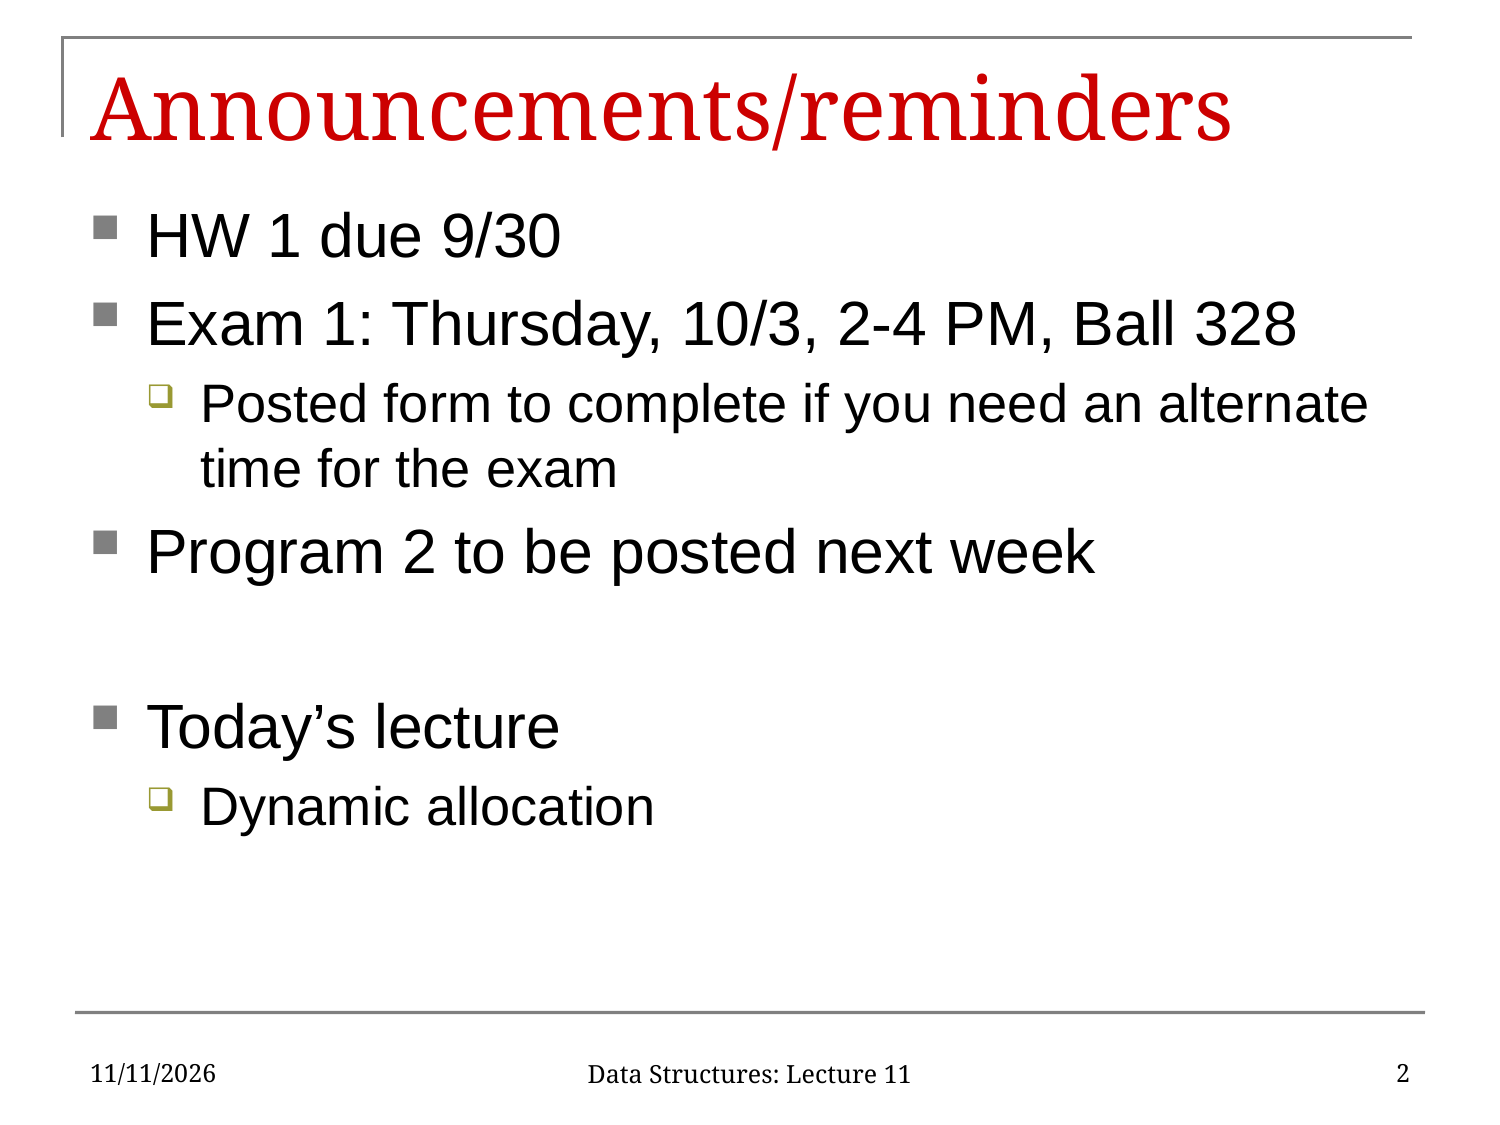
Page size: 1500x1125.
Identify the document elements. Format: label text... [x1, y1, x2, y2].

footer Data Structures: Lecture 11 [512, 1024, 988, 1101]
slide_number 2 [1074, 1023, 1426, 1100]
title Announcements/reminders [75, 45, 1425, 163]
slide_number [74, 1023, 426, 1100]
list HW 1 due 9/30 Exam 1: Thursday, 10/3, 2-4 PM, Ball 328 Posted form to complete if you need an alternate time for the exam Program 2 to be posted next week Today’s lecture Dynamic allocation [75, 187, 1425, 1006]
